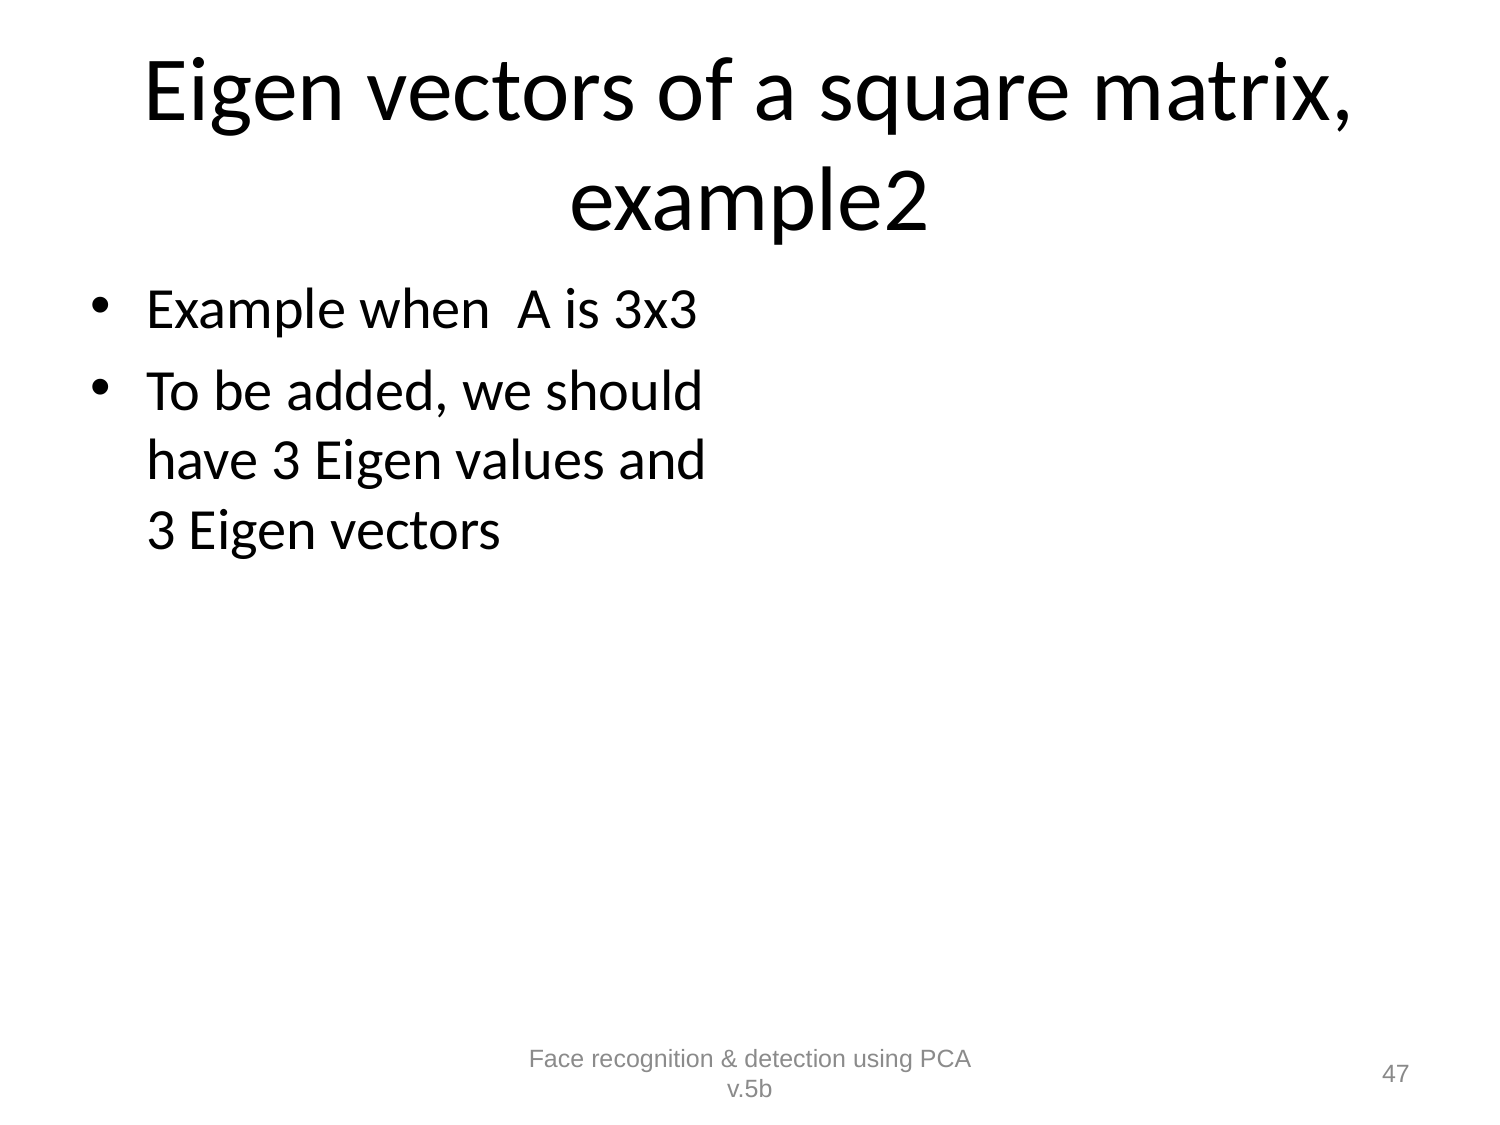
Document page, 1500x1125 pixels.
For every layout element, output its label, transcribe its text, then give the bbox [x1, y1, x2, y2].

title Eigen vectors of a square matrix, example2 [75, 45, 1425, 233]
footer Face recognition & detection using PCA v.5b [512, 1042, 988, 1103]
slide_number 47 [1074, 1042, 1425, 1103]
list Example when A is 3x3 To be added, we should have 3 Eigen values and 3 Eigen vectors [75, 262, 738, 1005]
